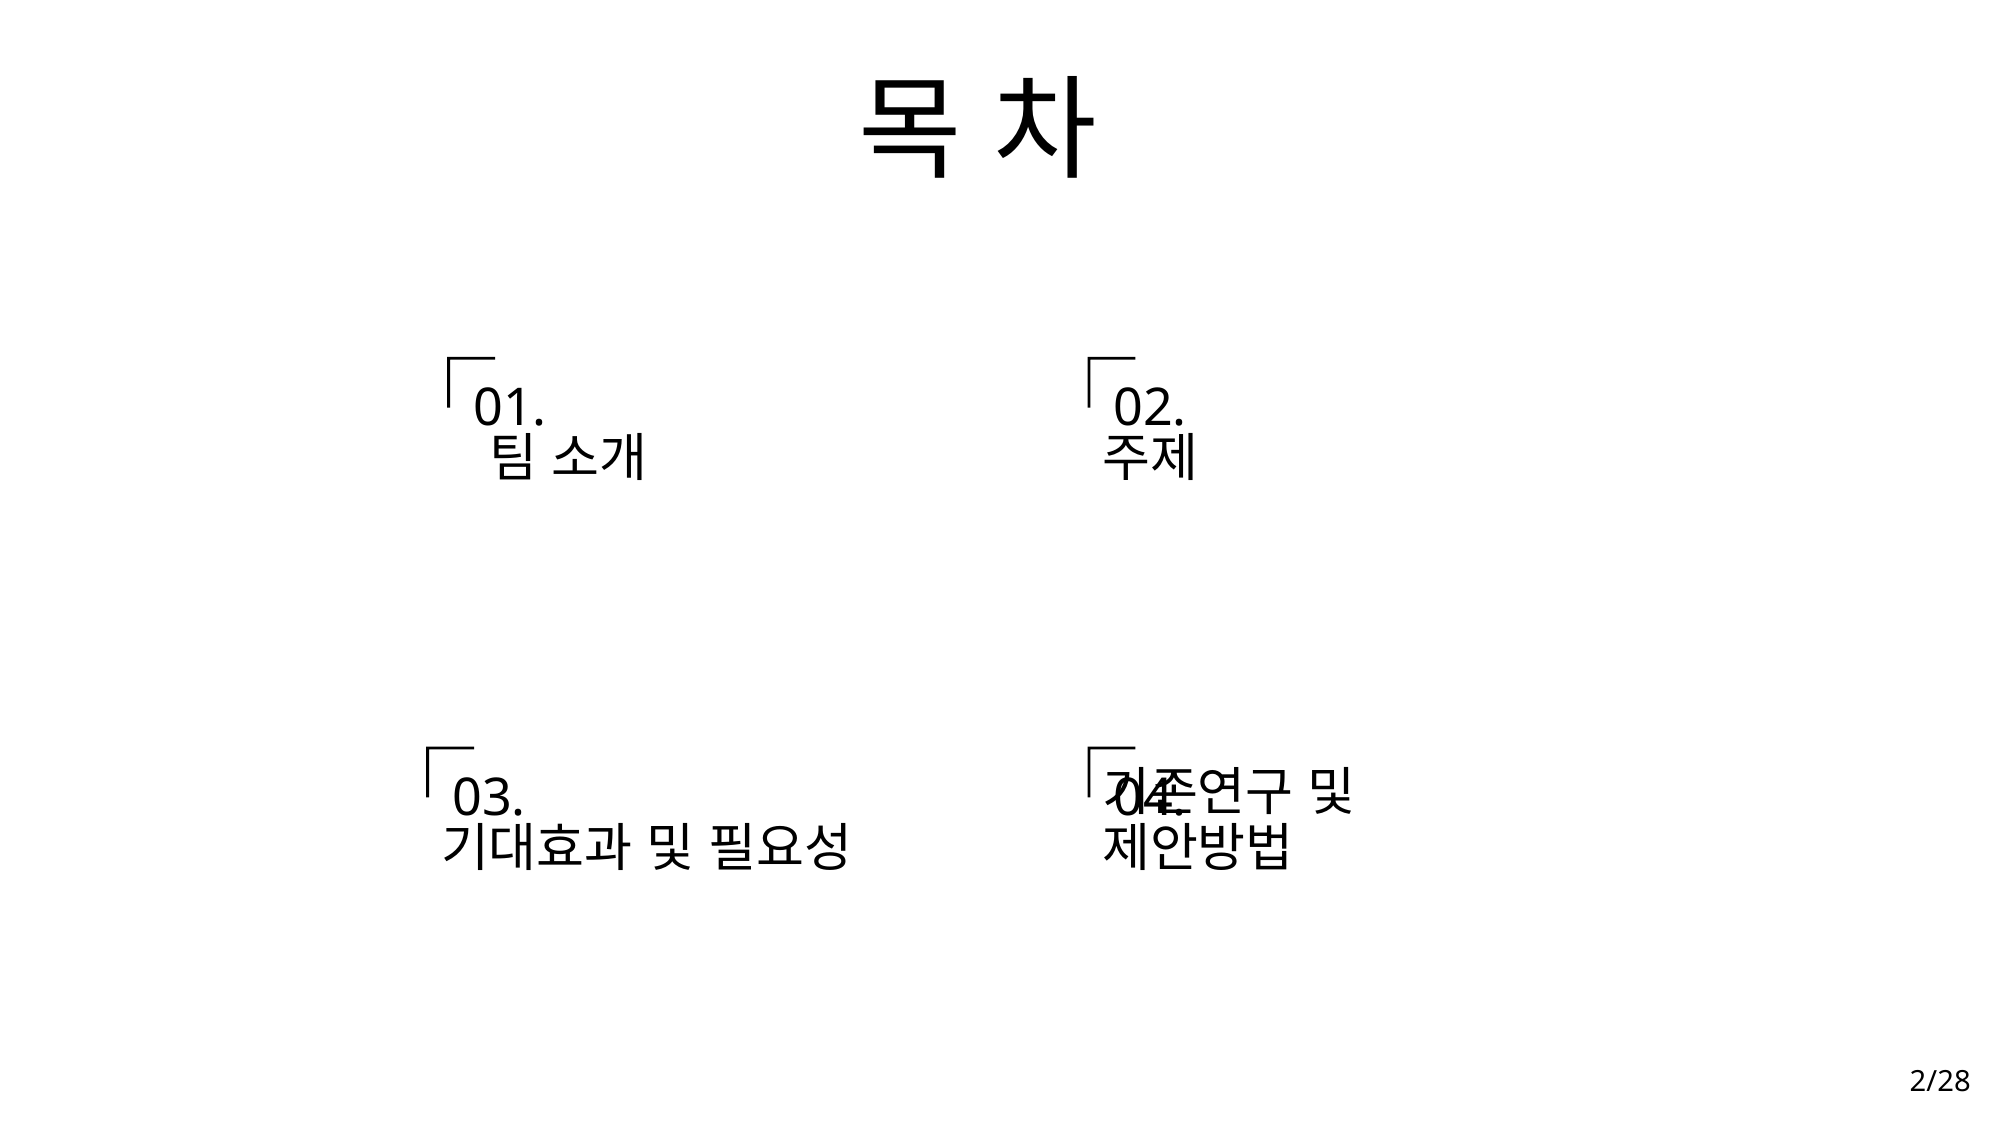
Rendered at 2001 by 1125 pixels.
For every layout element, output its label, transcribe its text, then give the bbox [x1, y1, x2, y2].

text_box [426, 335, 1574, 893]
slide_number 2/28 [1535, 1049, 1986, 1110]
title 목 차 [719, 58, 1237, 201]
